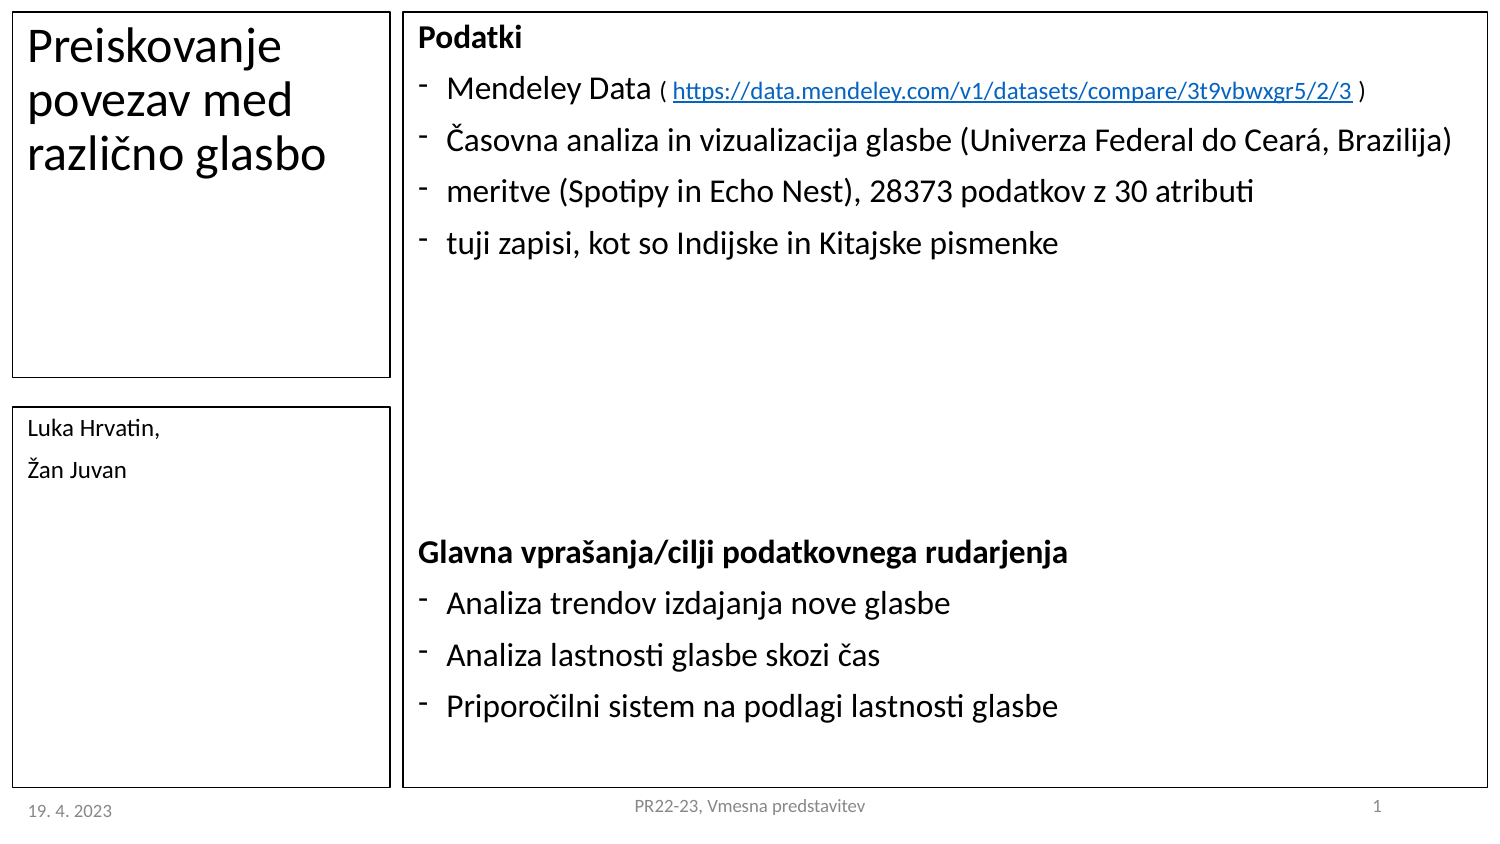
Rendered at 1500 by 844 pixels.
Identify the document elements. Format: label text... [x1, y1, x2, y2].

slide_number 19. 4. 2023 [12, 787, 629, 833]
list Luka Hrvatin, Žan Juvan [12, 406, 390, 787]
list Podatki Mendeley Data ( https://data.mendeley.com/v1/datasets/compare/3t9vbwxgr5/2/3 ) Časovna analiza in vizualizacija glasbe (Univerza Federal do Ceará, Brazilija) meritve (Spotipy in Echo Nest), 28373 podatkov z 30 atributi tuji zapisi, kot so Indijske in Kitajske pismenke Glavna vprašanja/cilji podatkovnega rudarjenja Analiza trendov izdajanja nove glasbe Analiza lastnosti glasbe skozi čas Priporočilni sistem na podlagi lastnosti glasbe [403, 11, 1488, 788]
title Preiskovanje povezav med različno glasbo [12, 11, 390, 378]
footer PR22-23, Vmesna predstavitev [496, 782, 1004, 827]
slide_number 1 [1059, 782, 1397, 827]
